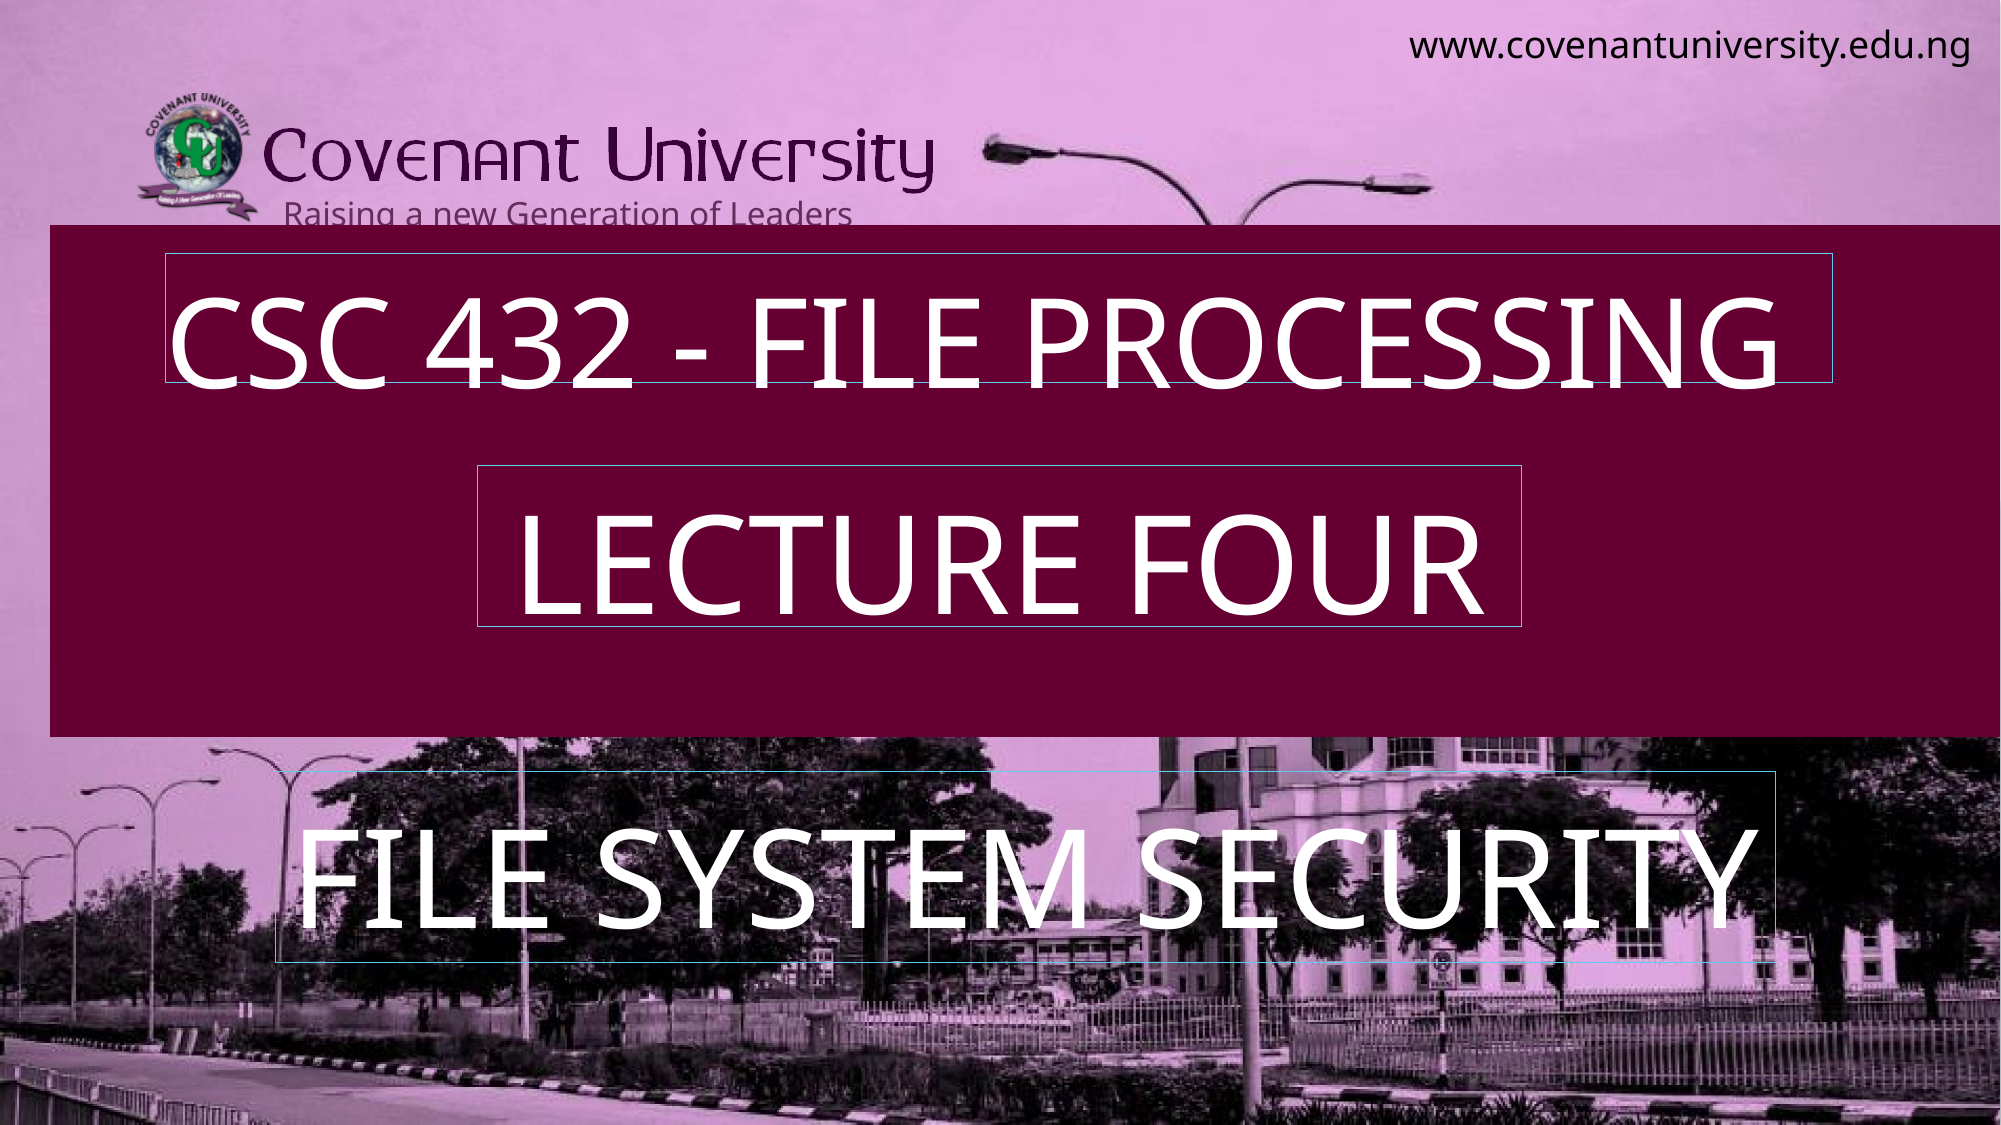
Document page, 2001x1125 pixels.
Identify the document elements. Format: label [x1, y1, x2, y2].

text_box [0, 0, 2000, 1125]
